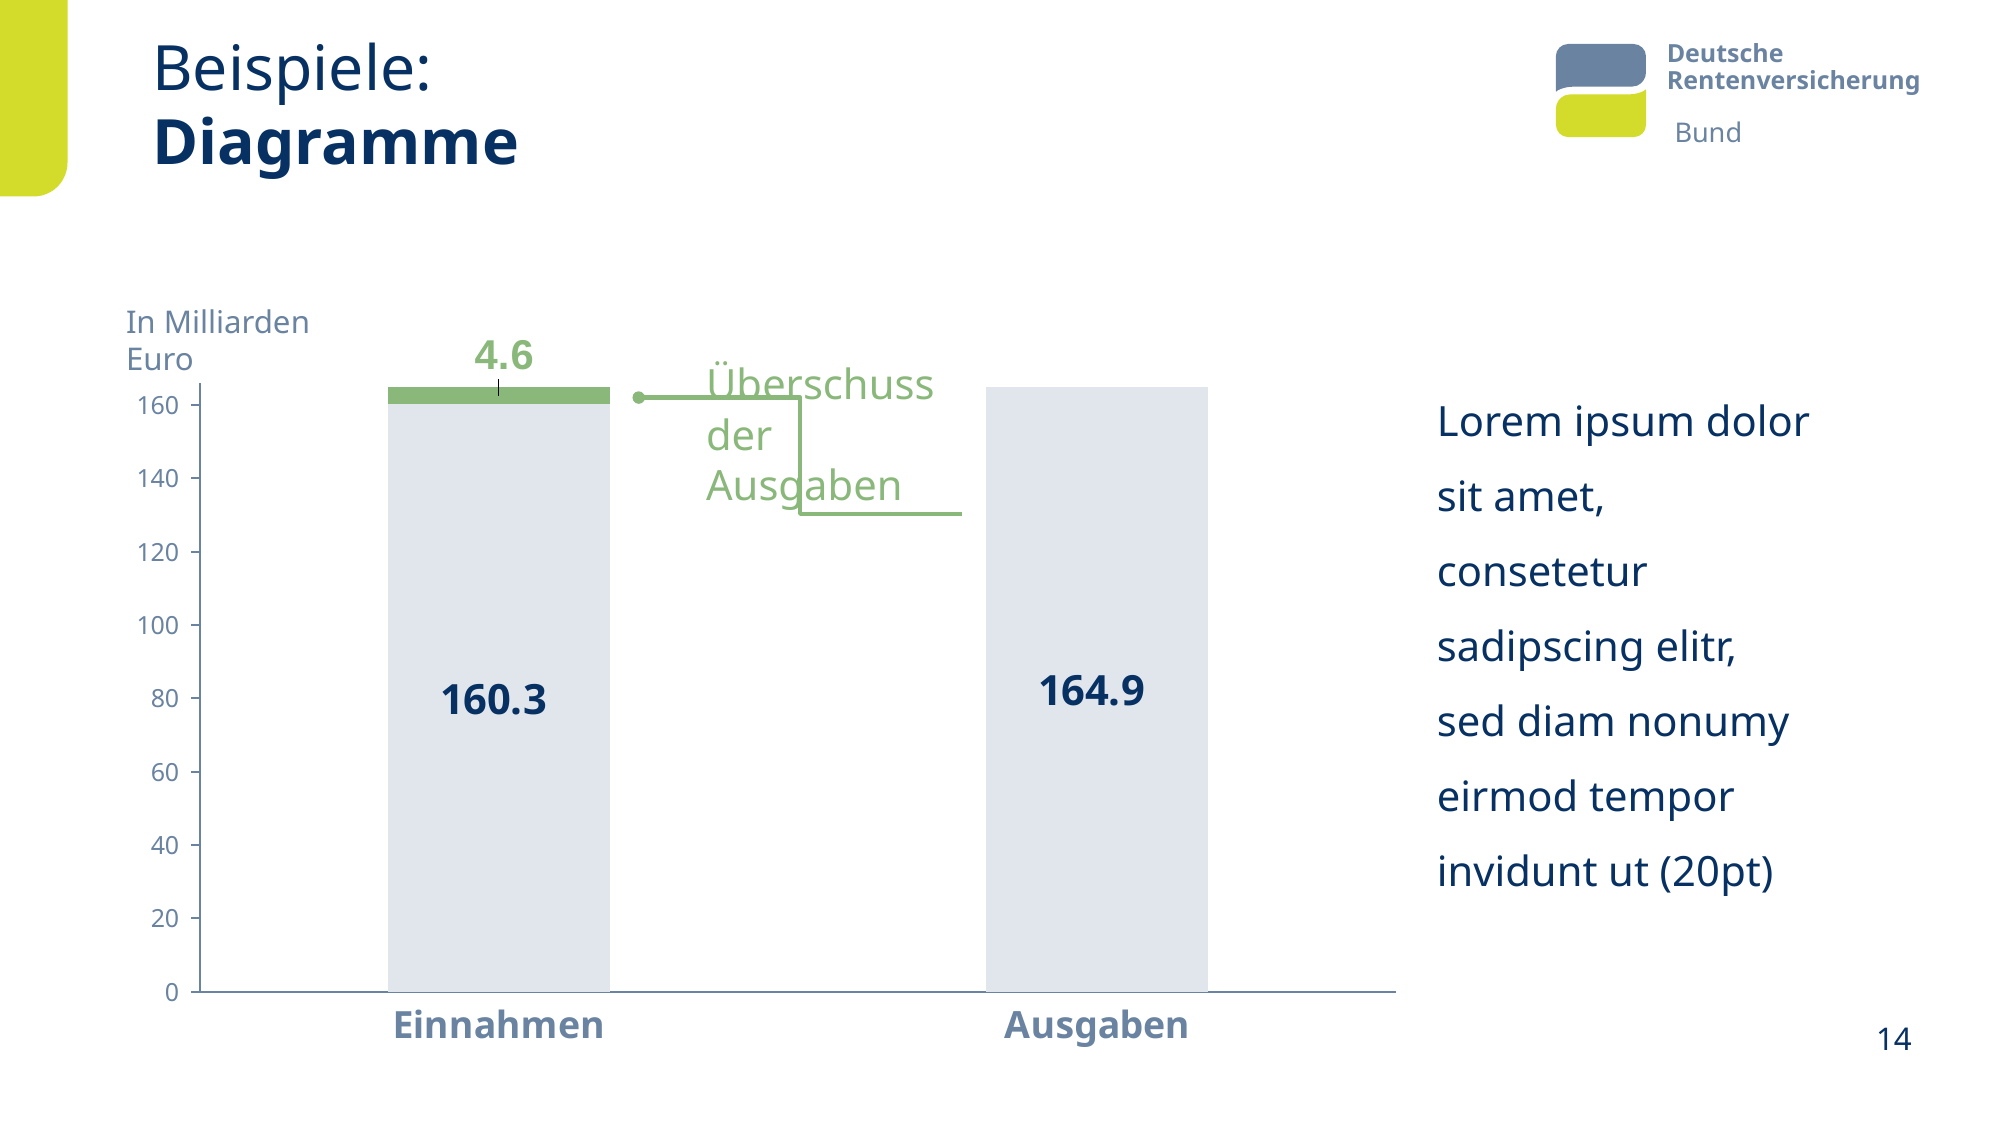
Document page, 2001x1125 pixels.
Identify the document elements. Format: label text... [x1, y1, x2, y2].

text_box Lorem ipsum dolor sit amet, consetetur sadipscing elitr, sed diam nonumy eirmod tempor invidunt ut (20pt) [1436, 369, 1813, 866]
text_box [638, 397, 962, 514]
slide_number 14 [1427, 994, 1928, 1070]
chart [111, 323, 1423, 1070]
text_box In Milliarden Euro [126, 281, 382, 323]
title Beispiele: Diagramme [137, 20, 1493, 197]
